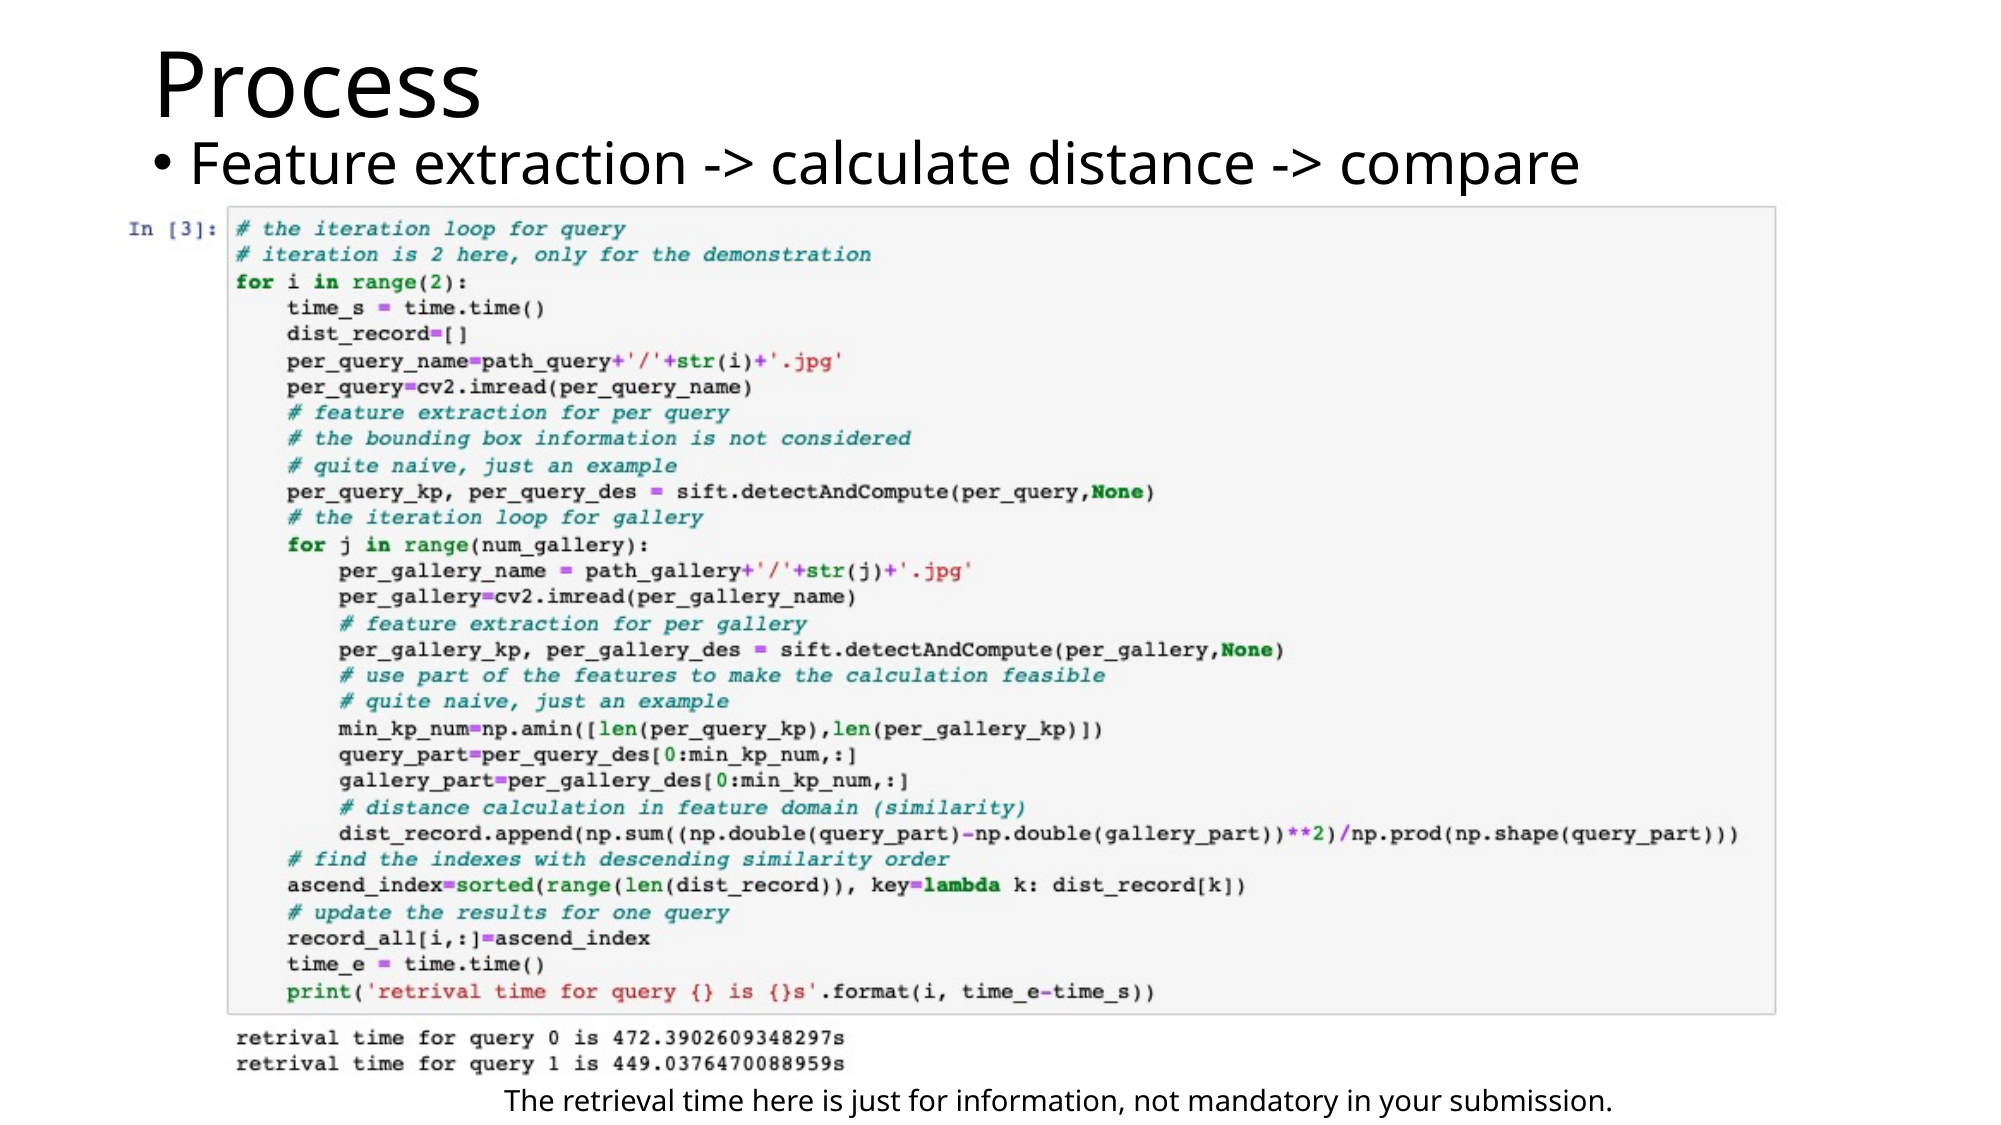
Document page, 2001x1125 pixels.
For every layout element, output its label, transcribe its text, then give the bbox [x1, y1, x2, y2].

picture [114, 196, 1787, 1080]
text_box The retrieval time here is just for information, not mandatory in your submission. [489, 1074, 1863, 1125]
list Feature extraction -> calculate distance -> compare [137, 126, 1863, 841]
title Process [137, 0, 1863, 126]
